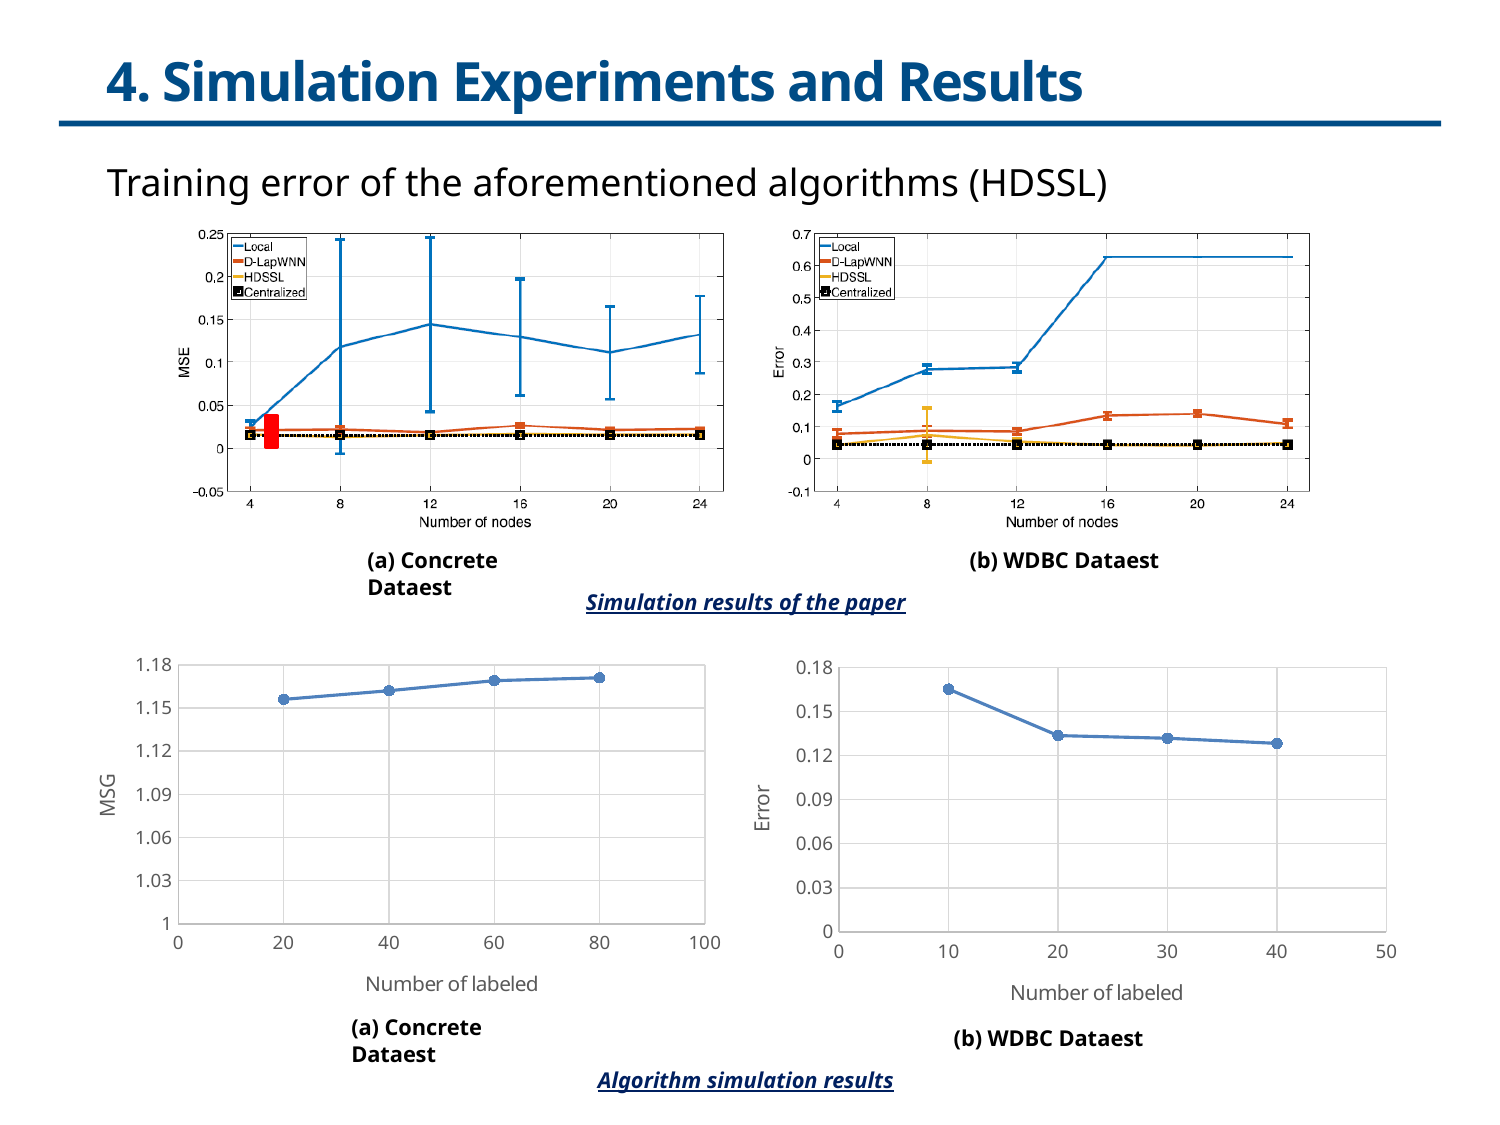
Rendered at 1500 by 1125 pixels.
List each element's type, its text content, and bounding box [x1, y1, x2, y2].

text_box Training error of the aforementioned algorithms (HDSSL) [92, 151, 1400, 257]
text_box [57, 119, 1443, 129]
text_box Simulation results of the paper [565, 590, 926, 623]
text_box Algorithm simulation results [565, 1059, 926, 1101]
text_box (a) Concrete Dataest [336, 1012, 585, 1074]
text_box (b) WDBC Dataest [938, 1046, 1187, 1058]
text_box 4. Simulation Experiments and Results [92, 39, 1258, 119]
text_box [166, 207, 1334, 582]
chart [83, 646, 1412, 1038]
